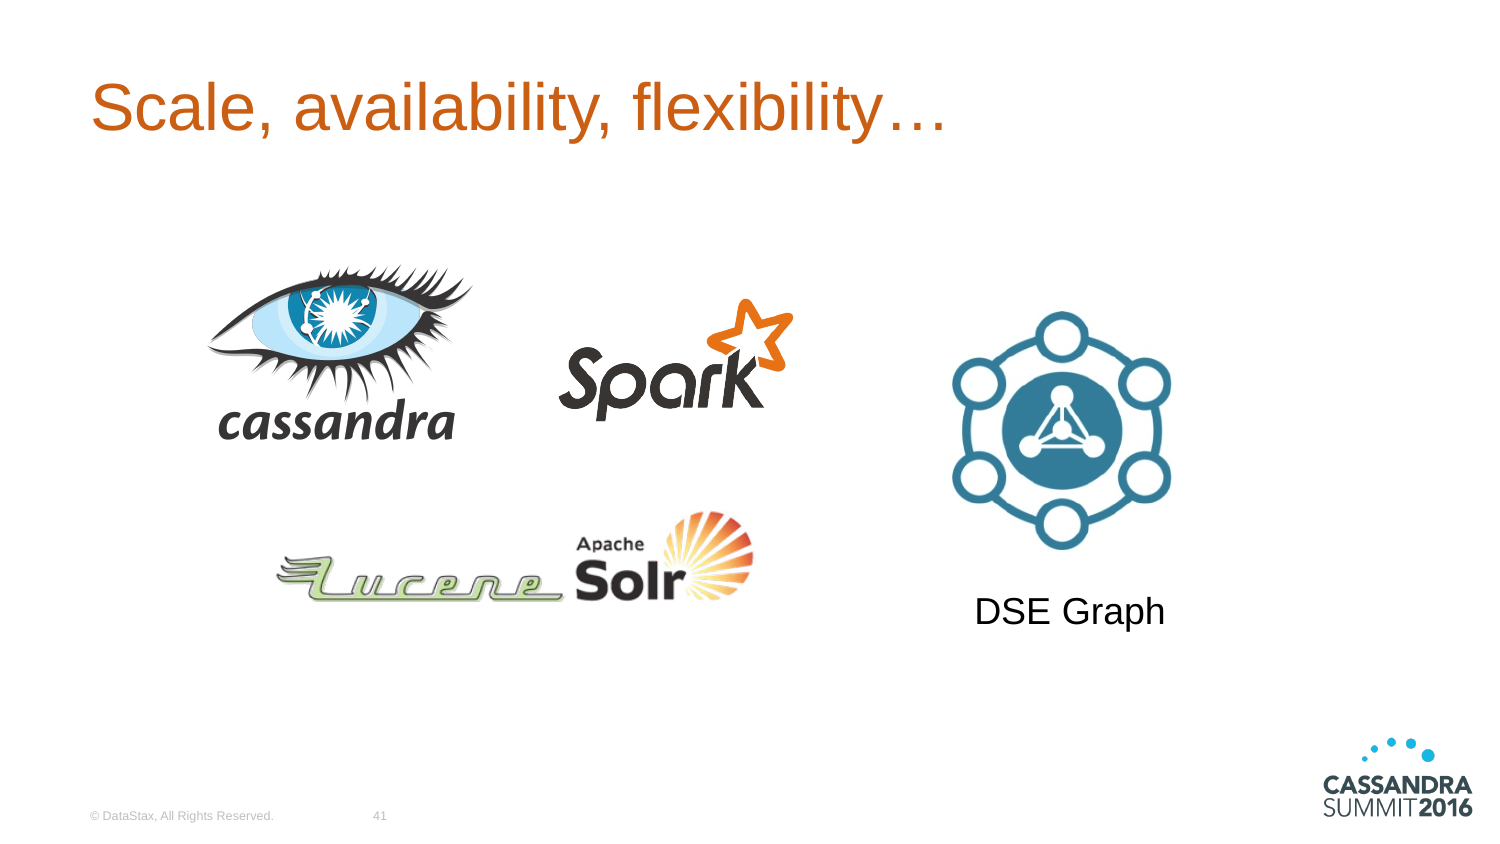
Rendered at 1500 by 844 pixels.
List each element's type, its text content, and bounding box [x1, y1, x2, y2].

picture [897, 297, 1226, 563]
picture [272, 507, 763, 611]
text_box DSE Graph [959, 579, 1181, 640]
picture [202, 259, 877, 467]
title Scale, availability, flexibility… [75, 33, 1425, 175]
footer © DataStax, All Rights Reserved. [75, 793, 337, 839]
slide_number 41 [346, 793, 414, 839]
picture [1320, 734, 1475, 819]
